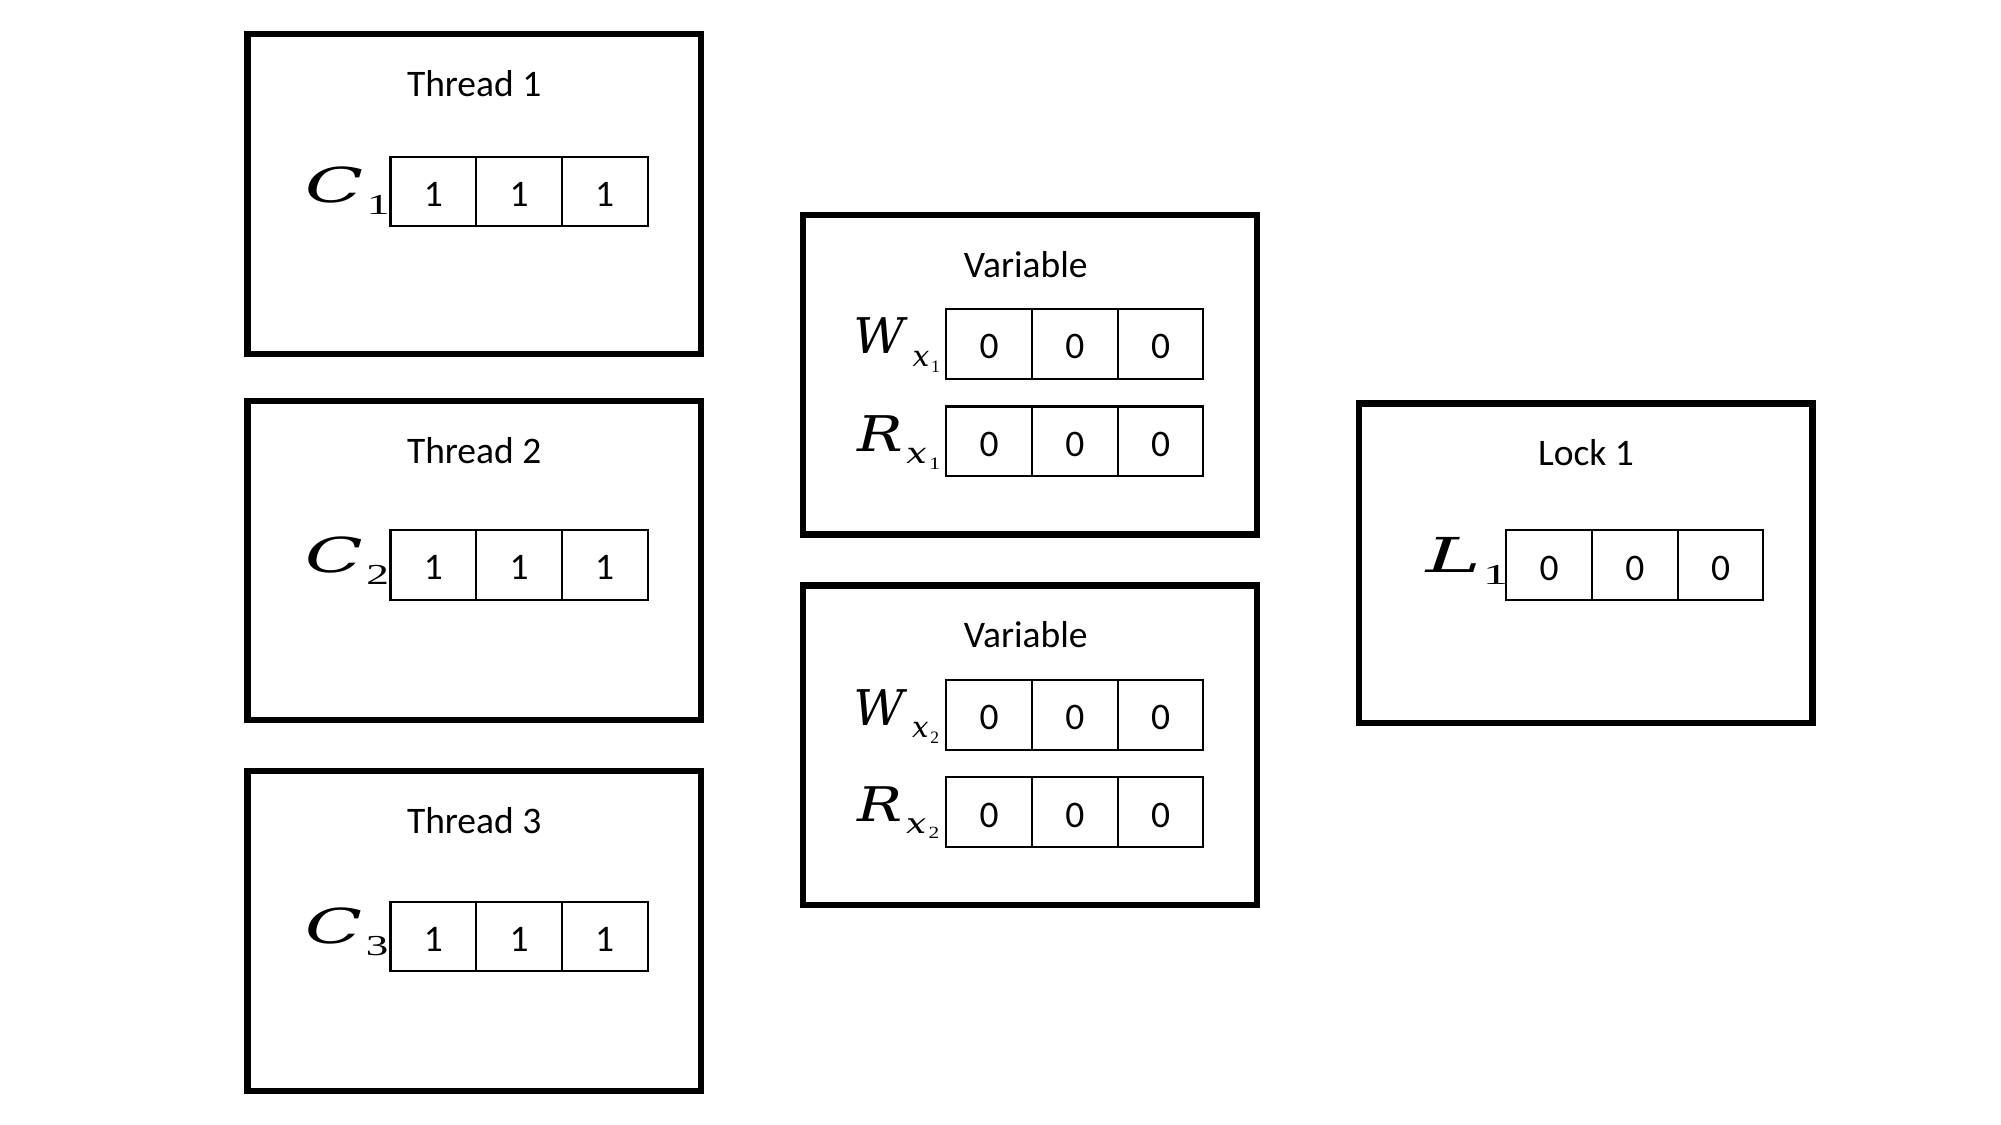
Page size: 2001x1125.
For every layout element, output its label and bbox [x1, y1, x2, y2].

text_box [1359, 403, 1813, 724]
text_box [803, 214, 1257, 906]
text_box [247, 34, 702, 1091]
